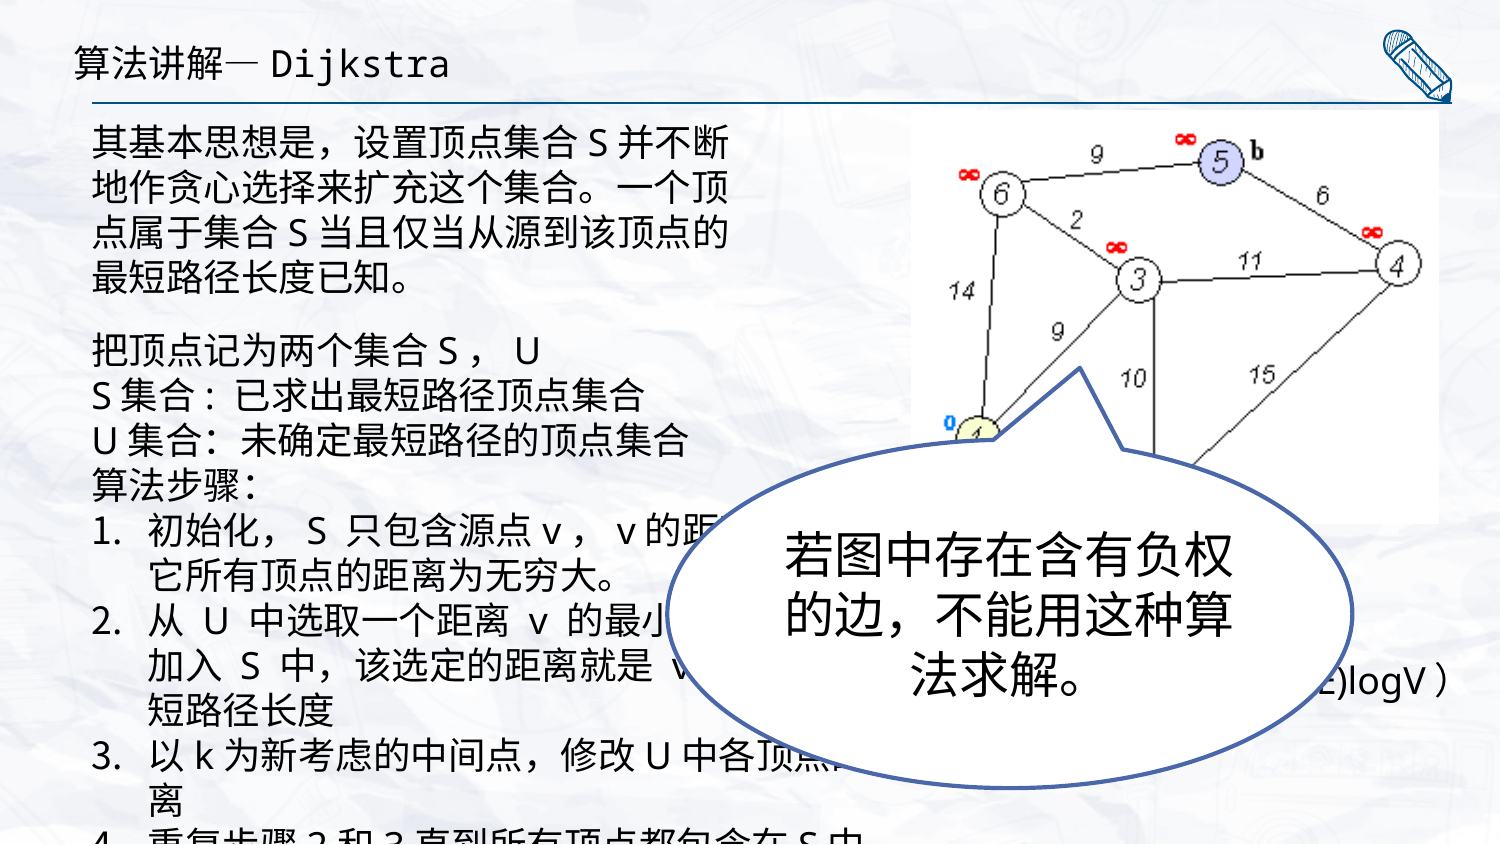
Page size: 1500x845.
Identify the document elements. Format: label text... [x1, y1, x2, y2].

picture [911, 109, 1440, 525]
text_box 时间复杂度：O（(V+E)logV） [1301, 649, 1488, 710]
text_box 若图中存在含有负权的边，不能用这种算法求解。 [665, 445, 1355, 791]
text_box 其基本思想是，设置顶点集合S并不断地作贪心选择来扩充这个集合。一个顶点属于集合S当且仅当从源到该顶点的最短路径长度已知。 [76, 111, 768, 307]
text_box 把顶点记为两个集合S，U S集合: 已求出最短路径顶点集合 U集合：未确定最短路径的顶点集合 算法步骤： 初始化，S 只包含源点v，v的距离为0，其它所有顶点的距离为无穷大。 从 U 中选取一个距离 v 的最小顶点 k，把k加入 S 中，该选定的距离就是 v 到 k 的最短路径长度 以k为新考虑的中间点，修改U中各顶点的距离 重复步骤2和3直到所有顶点都包含在S中 [76, 319, 928, 844]
text_box 算法讲解—Dijkstra [59, 32, 466, 92]
